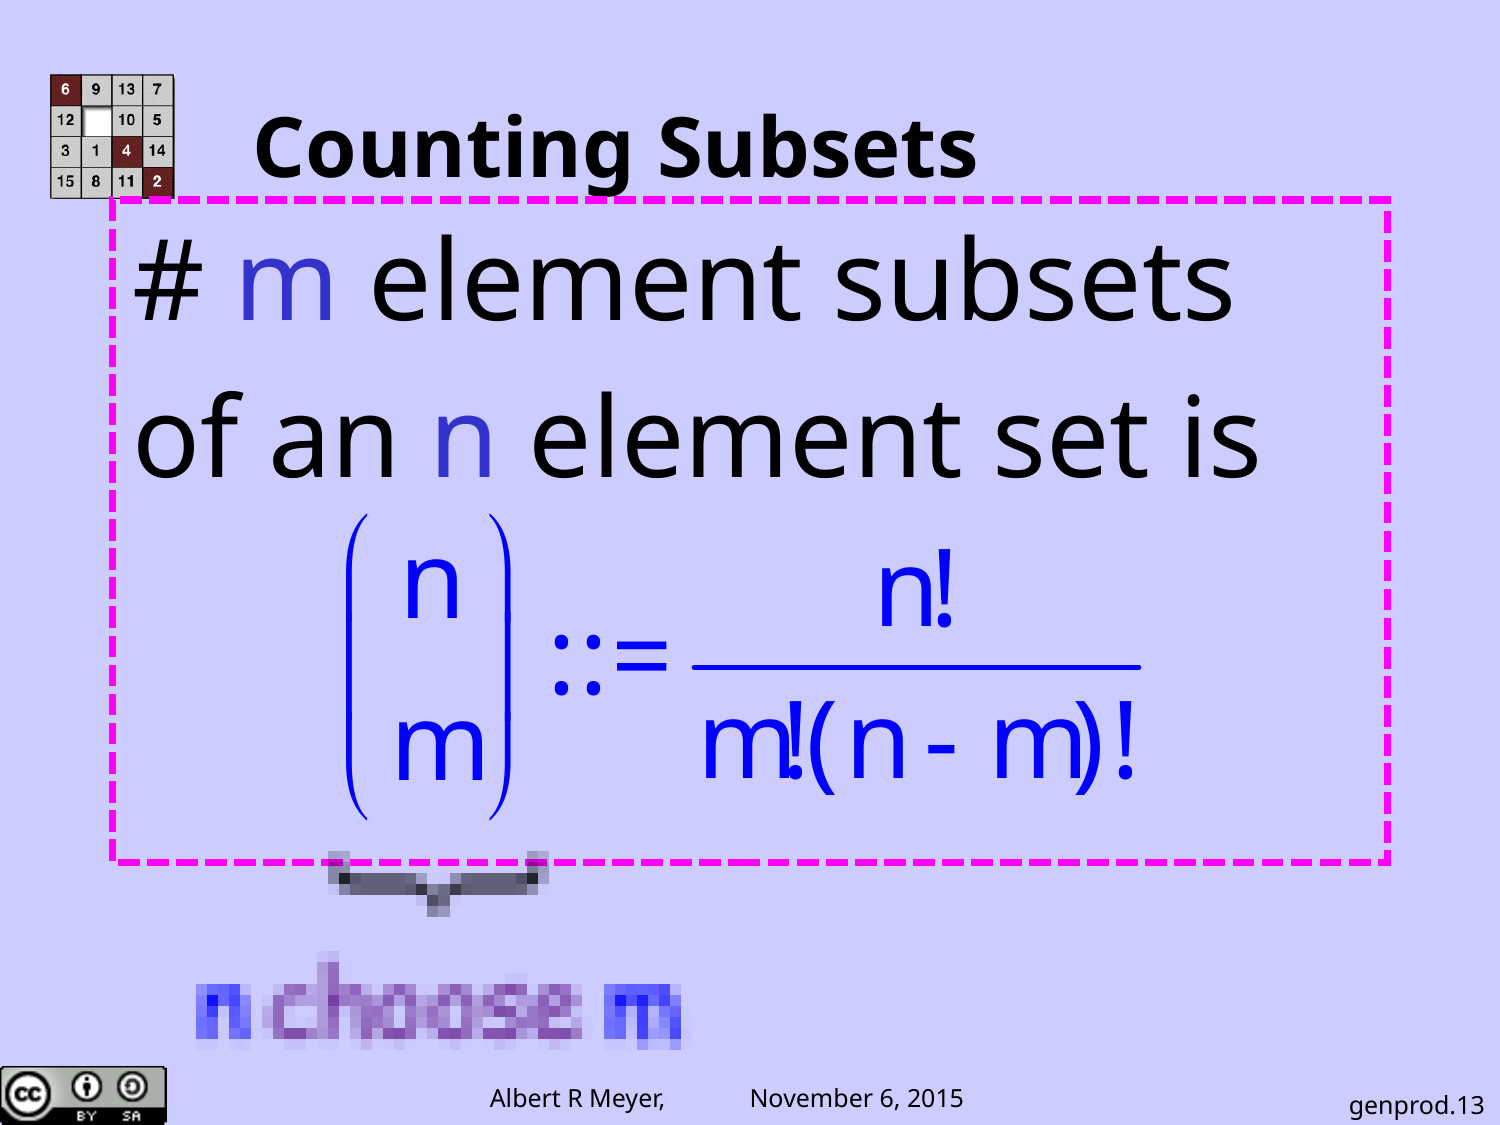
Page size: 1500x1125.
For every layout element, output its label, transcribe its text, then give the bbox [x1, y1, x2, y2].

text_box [495, 399, 646, 433]
picture [0, 1066, 167, 1125]
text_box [174, 574, 694, 1052]
slide_number genprod.13 [1249, 1082, 1500, 1125]
text_box [112, 199, 1388, 863]
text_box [324, 487, 1161, 848]
picture [50, 74, 175, 199]
title Counting Subsets [237, 49, 1476, 238]
